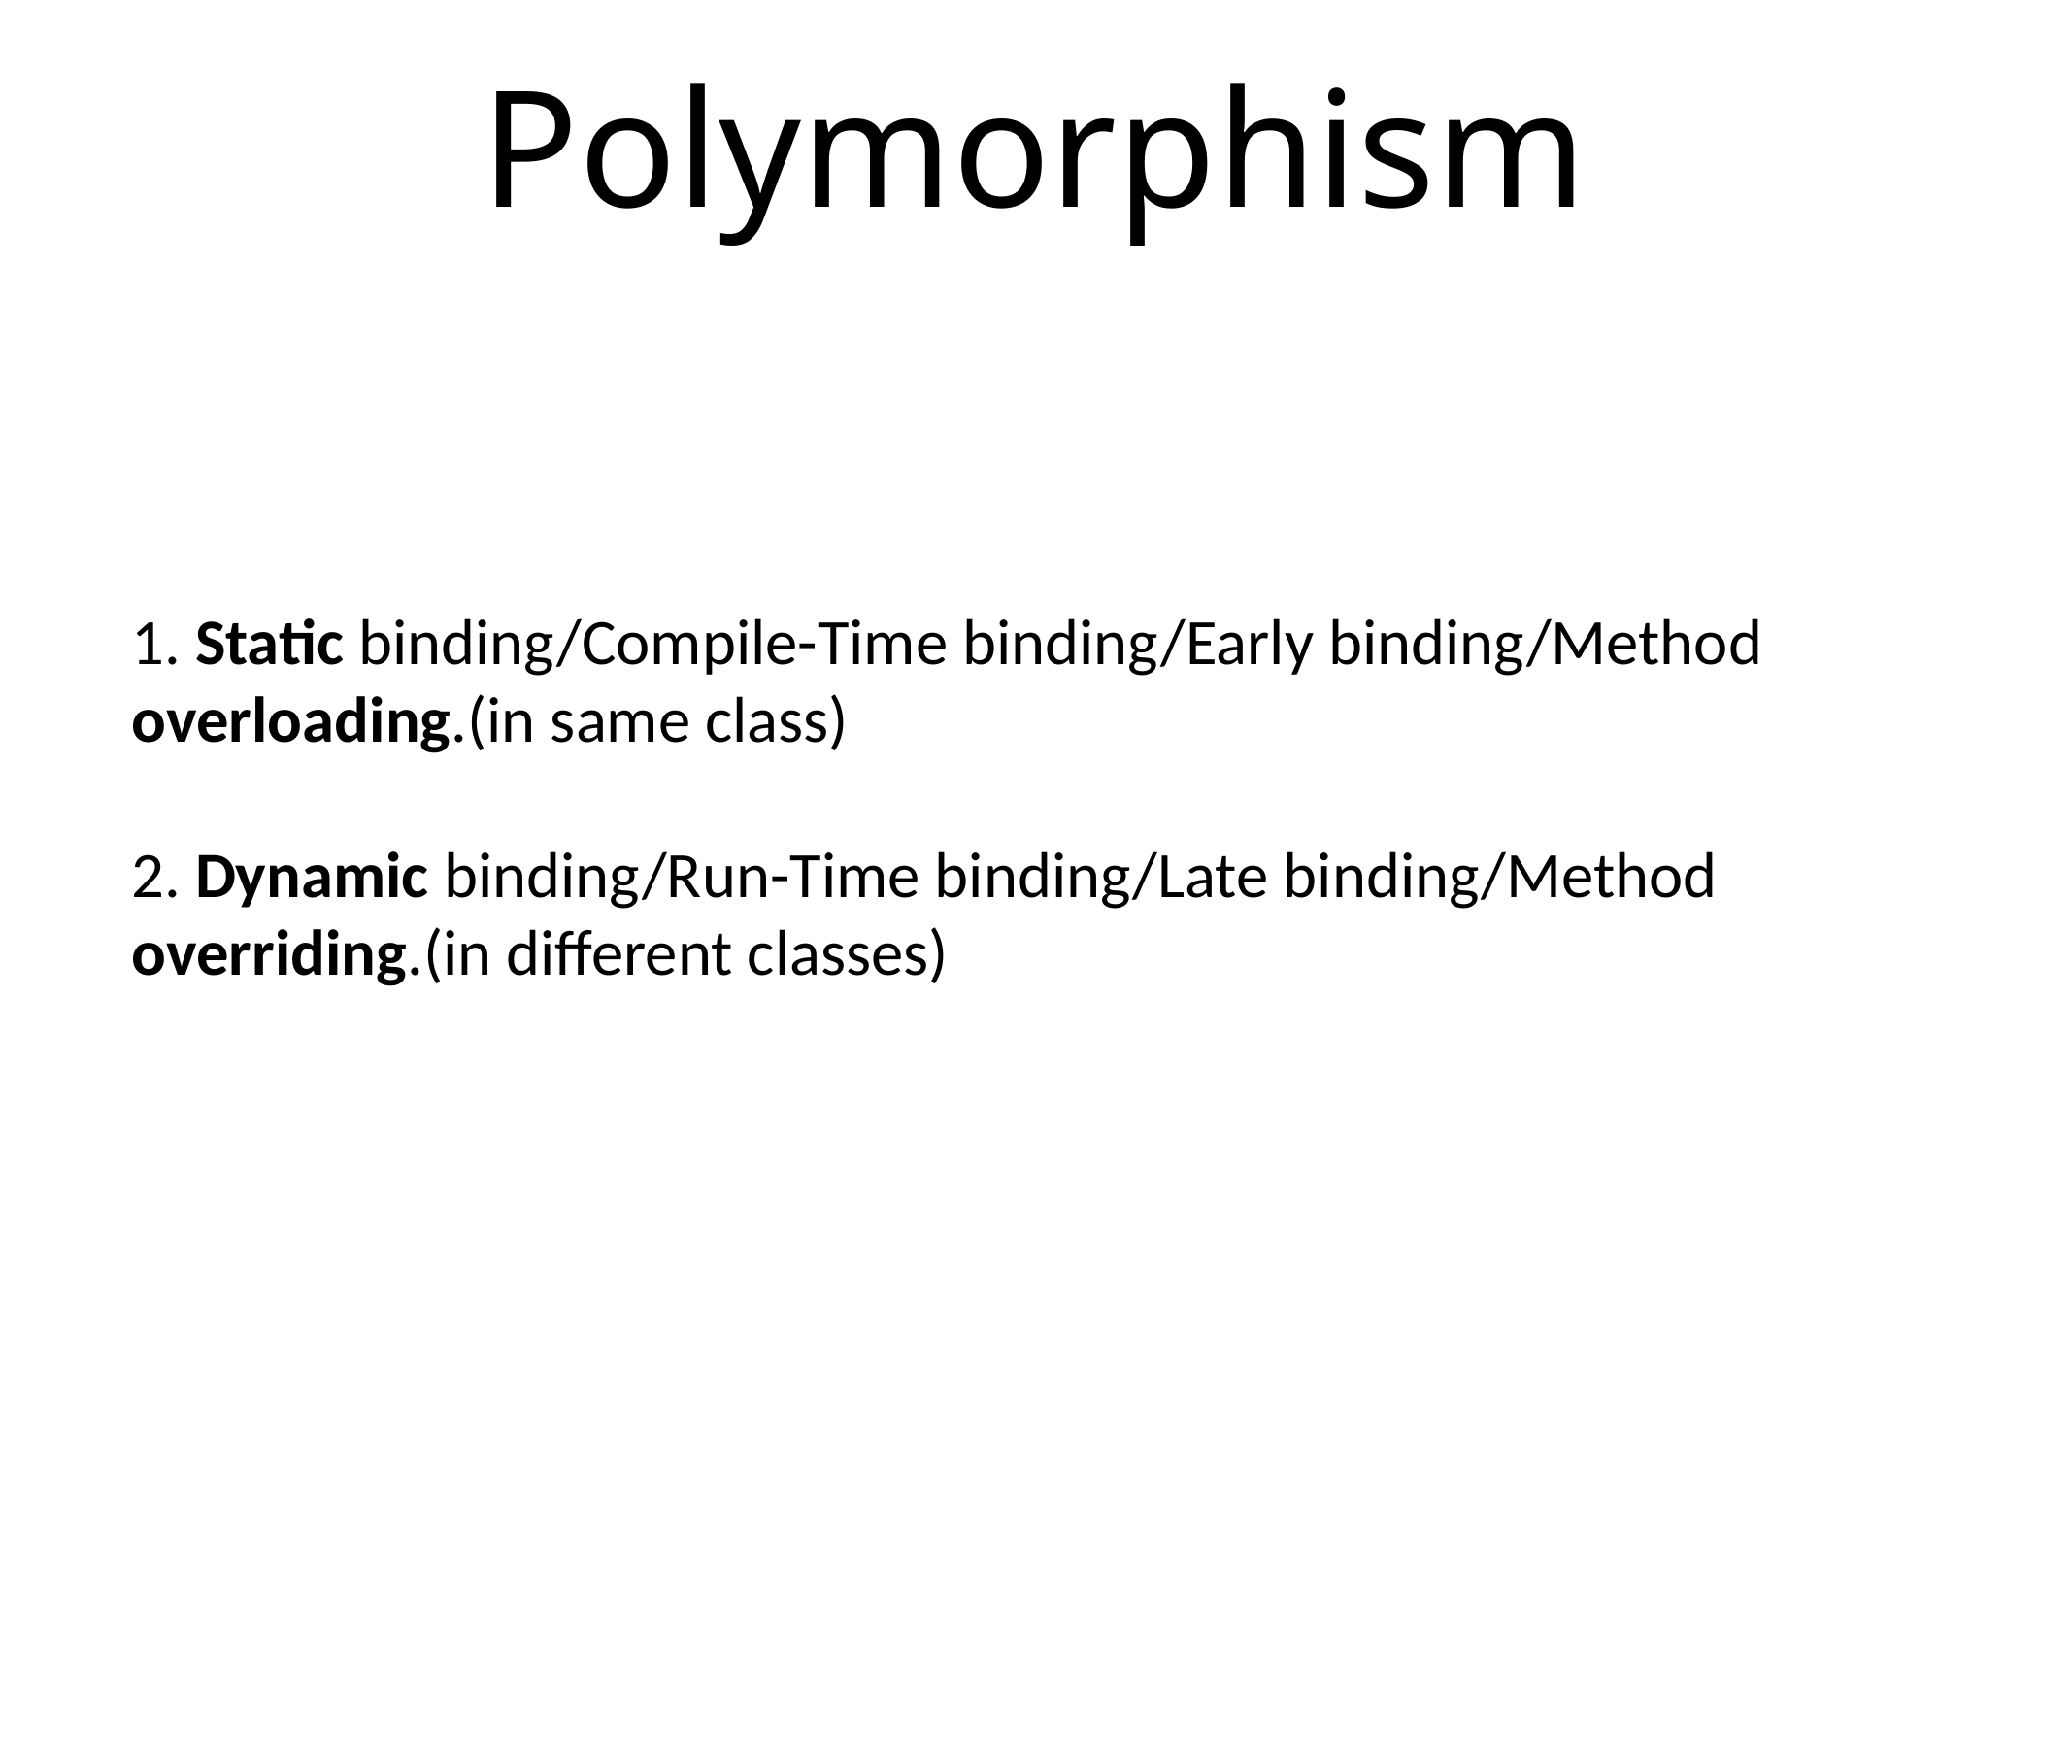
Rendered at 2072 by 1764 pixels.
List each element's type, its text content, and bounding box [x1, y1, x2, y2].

title Polymorphism [288, 45, 1782, 242]
text_box 1. Static binding/Compile-Time binding/Early binding/Method overloading.(in same class) 2. Dynamic binding/Run-Time binding/Late binding/Method overriding.(in different classes) [117, 359, 2007, 1074]
